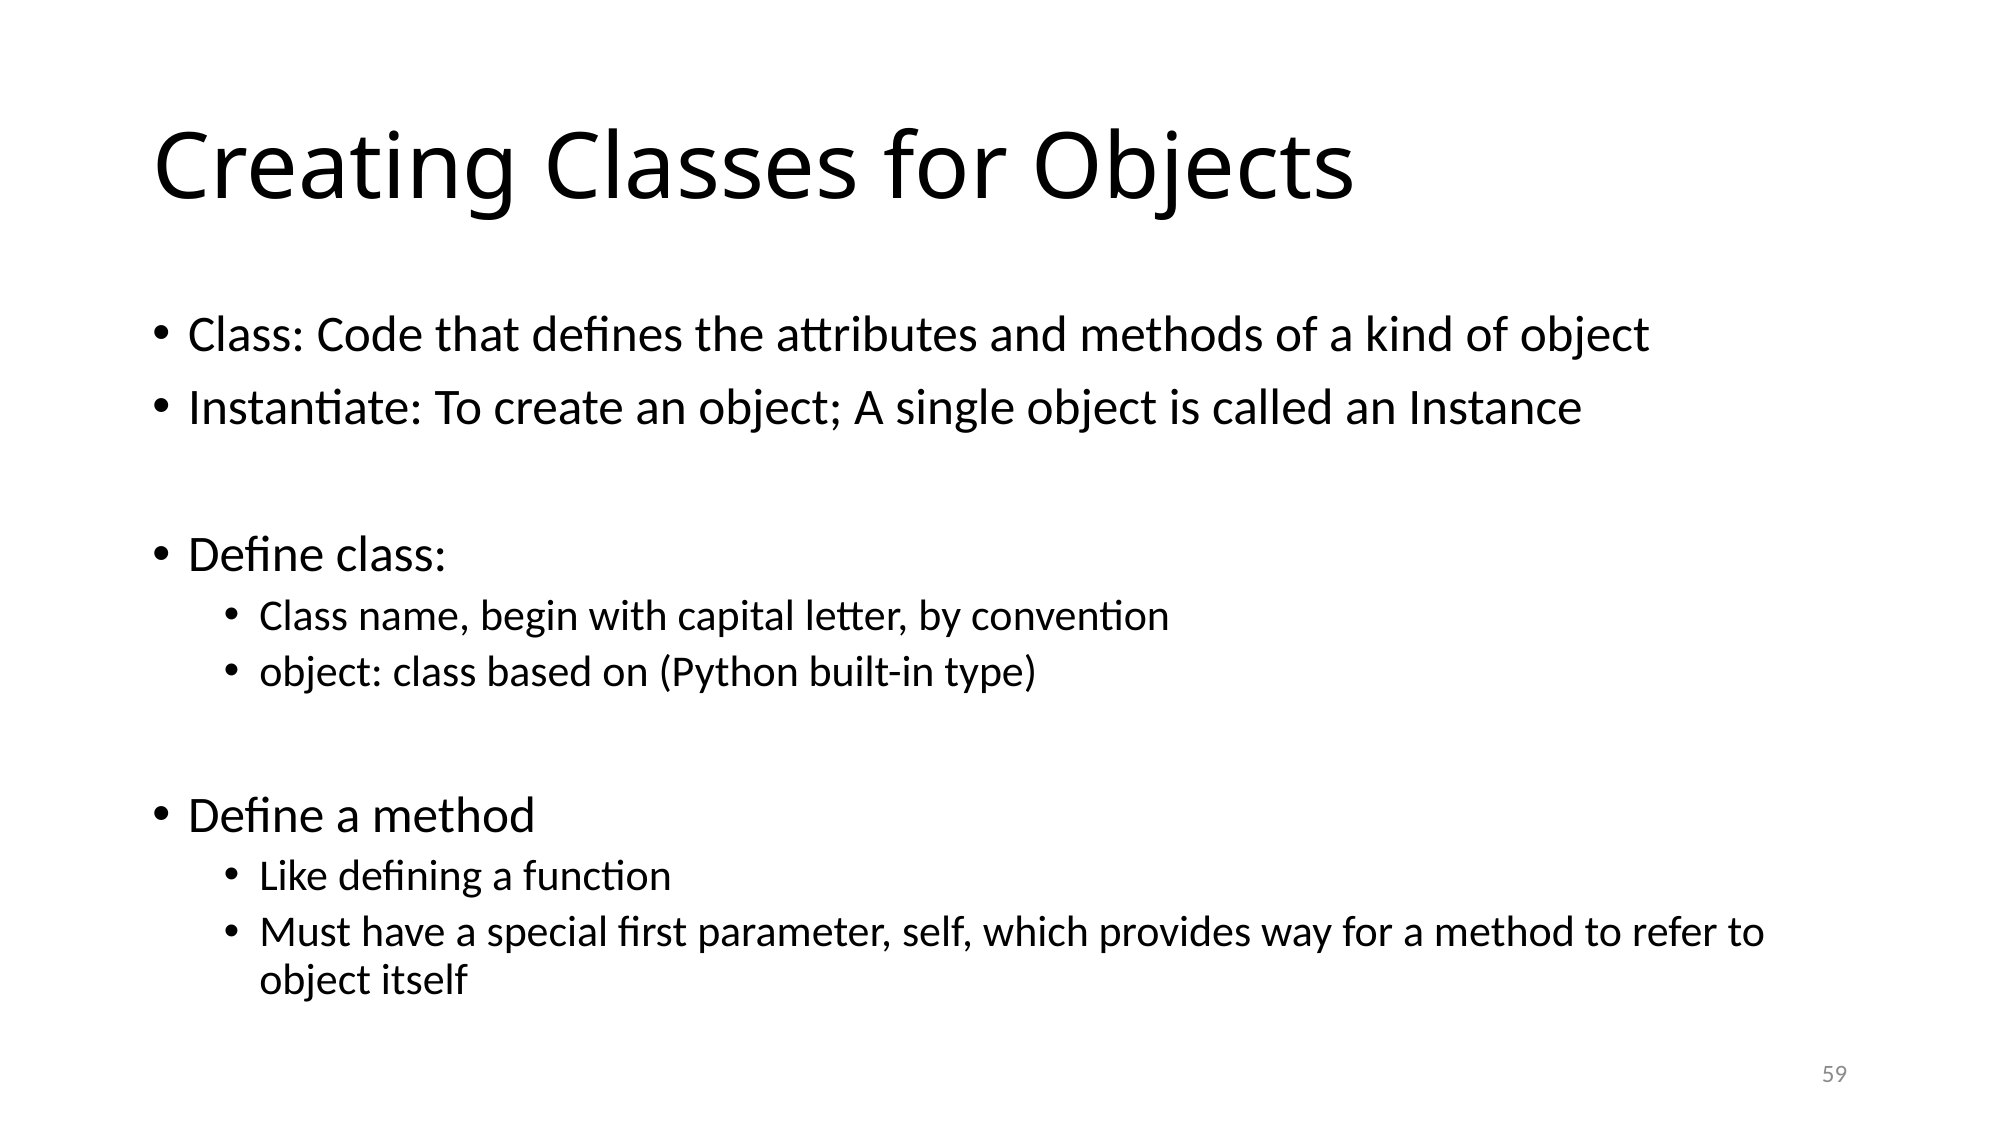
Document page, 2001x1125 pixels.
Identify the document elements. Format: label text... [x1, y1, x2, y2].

title Creating Classes for Objects [137, 59, 1863, 278]
slide_number 59 [1412, 1042, 1863, 1103]
list Class: Code that defines the attributes and methods of a kind of object Instantiate: To create an object; A single object is called an Instance Define class: Class name, begin with capital letter, by convention object: class based on (Python built-in type) Define a method Like defining a function Must have a special first parameter, self, which provides way for a method to refer to object itself [137, 299, 1863, 1014]
